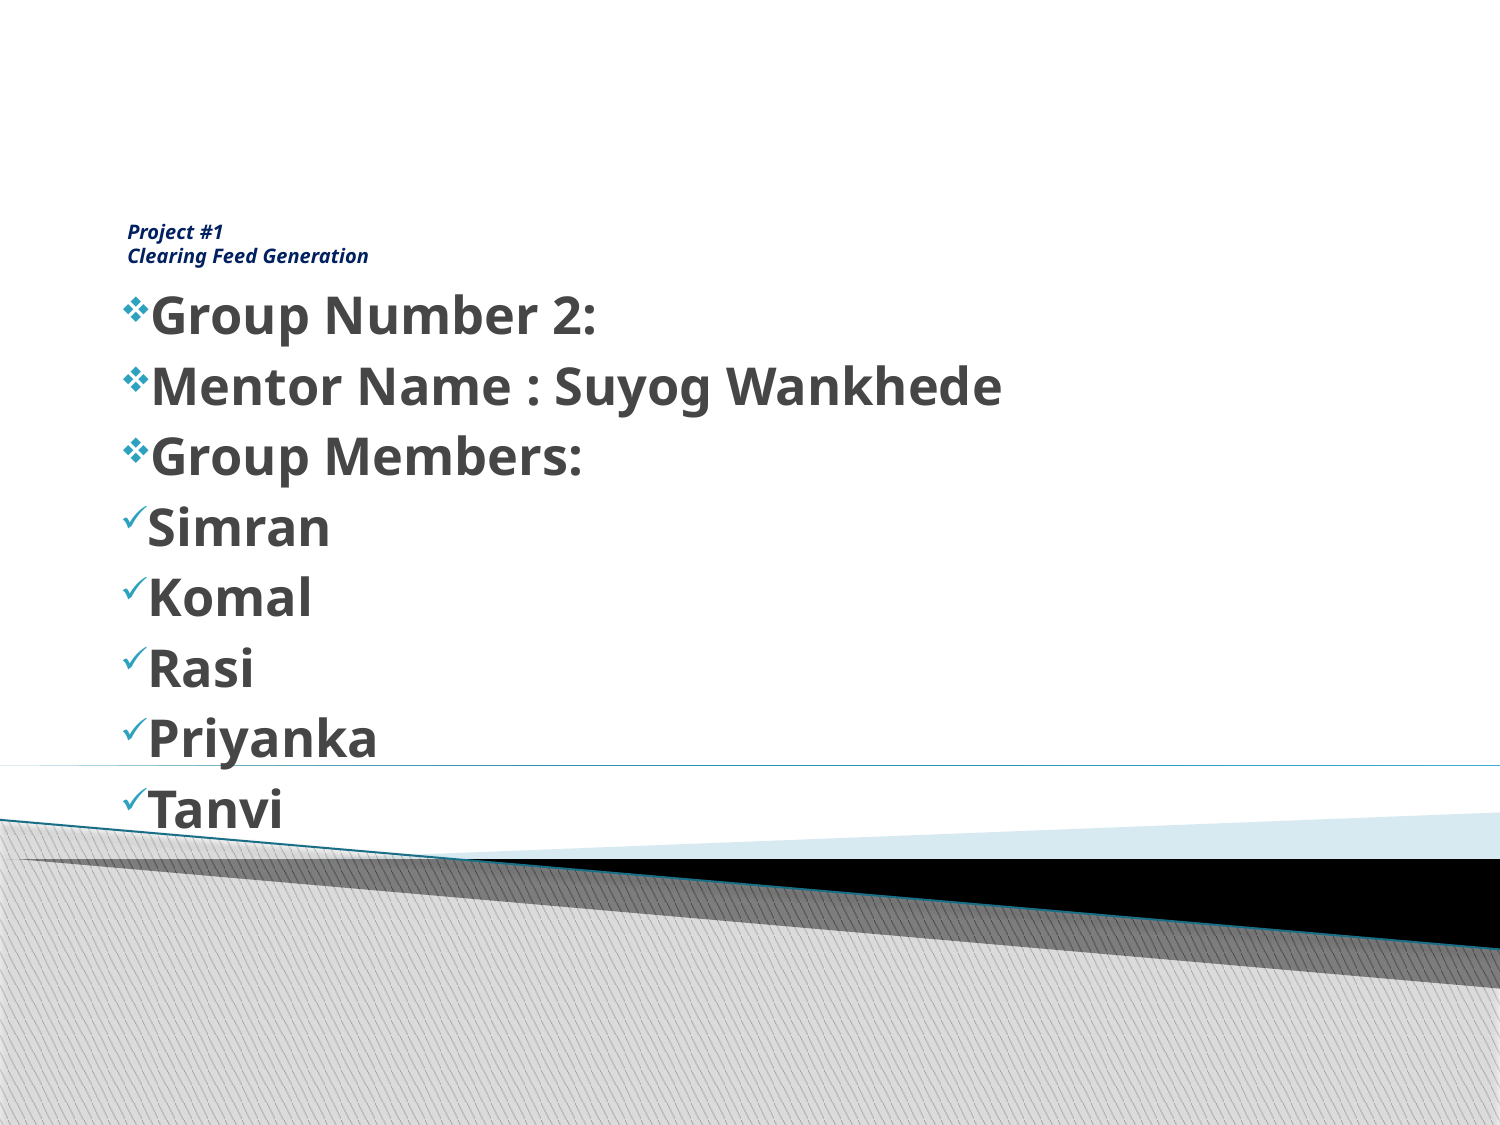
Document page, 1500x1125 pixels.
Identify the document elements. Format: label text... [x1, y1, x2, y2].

subtitle Group Number 2: Mentor Name : Suyog Wankhede Group Members: Simran Komal Rasi Priyanka Tanvi [112, 275, 1388, 850]
picture [5, 859, 1500, 989]
title Project #1 Clearing Feed Generation [112, 37, 1388, 275]
